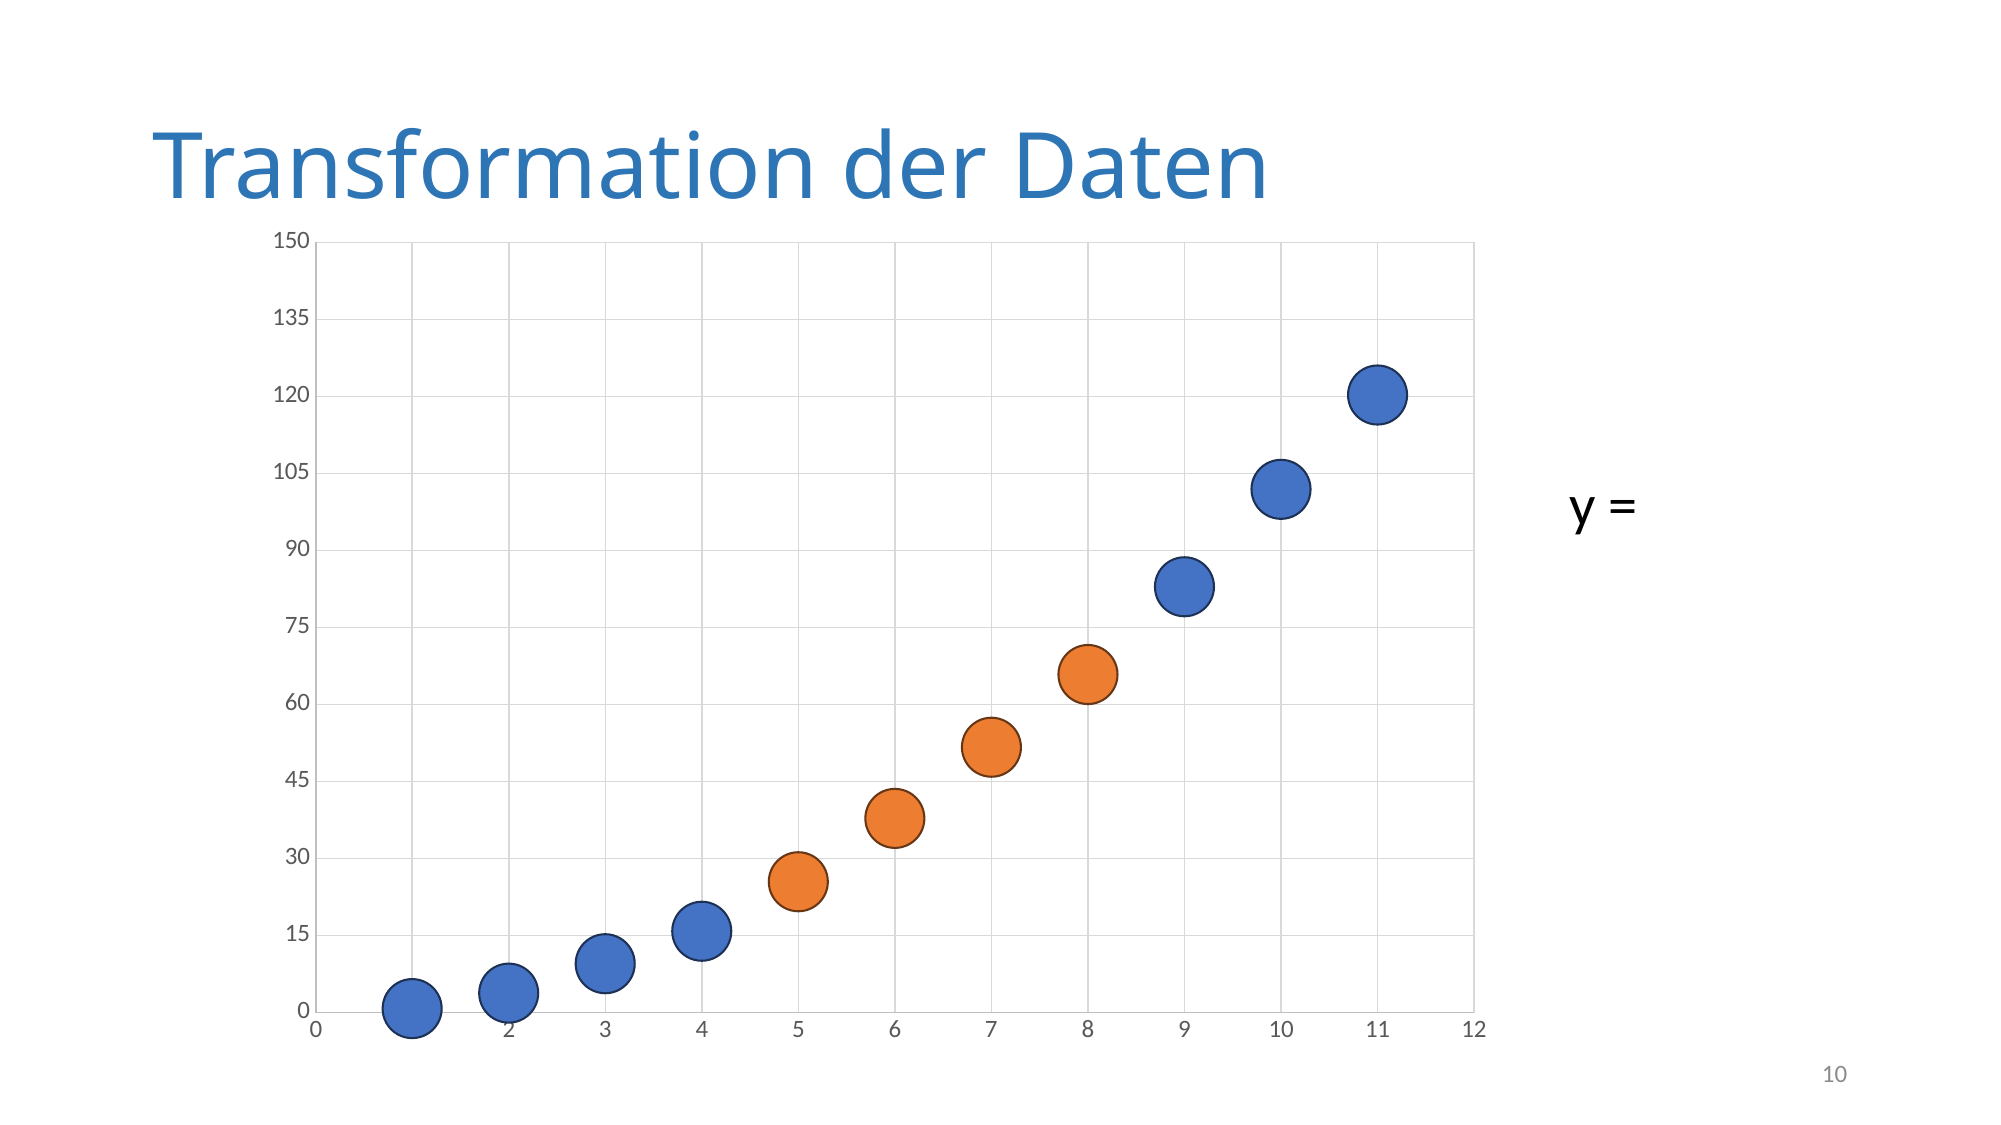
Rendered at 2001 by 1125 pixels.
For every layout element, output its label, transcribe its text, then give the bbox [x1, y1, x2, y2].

slide_number 10 [1412, 1042, 1863, 1103]
title Transformation der Daten [137, 59, 1863, 278]
chart [247, 216, 1509, 1073]
